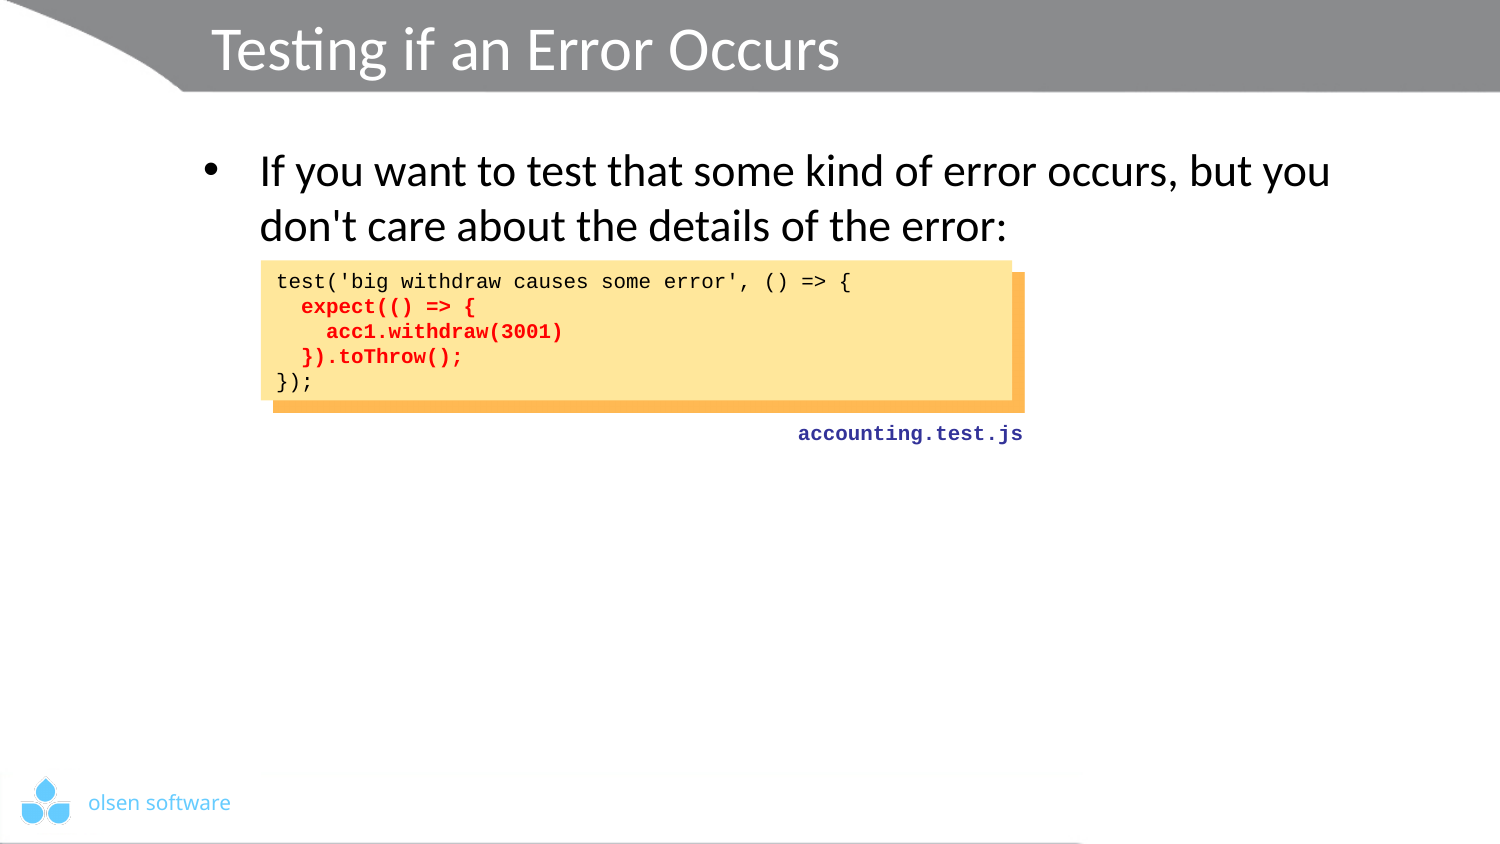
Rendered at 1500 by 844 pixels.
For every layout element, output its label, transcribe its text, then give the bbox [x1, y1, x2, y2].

list If you want to test that some kind of error occurs, but you don't care about the details of the error: [188, 133, 1425, 716]
title Testing if an Error Occurs [187, 0, 1426, 93]
text_box accounting.test.js [782, 412, 1038, 453]
picture [0, 0, 1500, 844]
text_box test('big withdraw causes some error', () => { expect(() => { acc1.withdraw(3001) }).toThrow(); }); [260, 260, 1013, 401]
